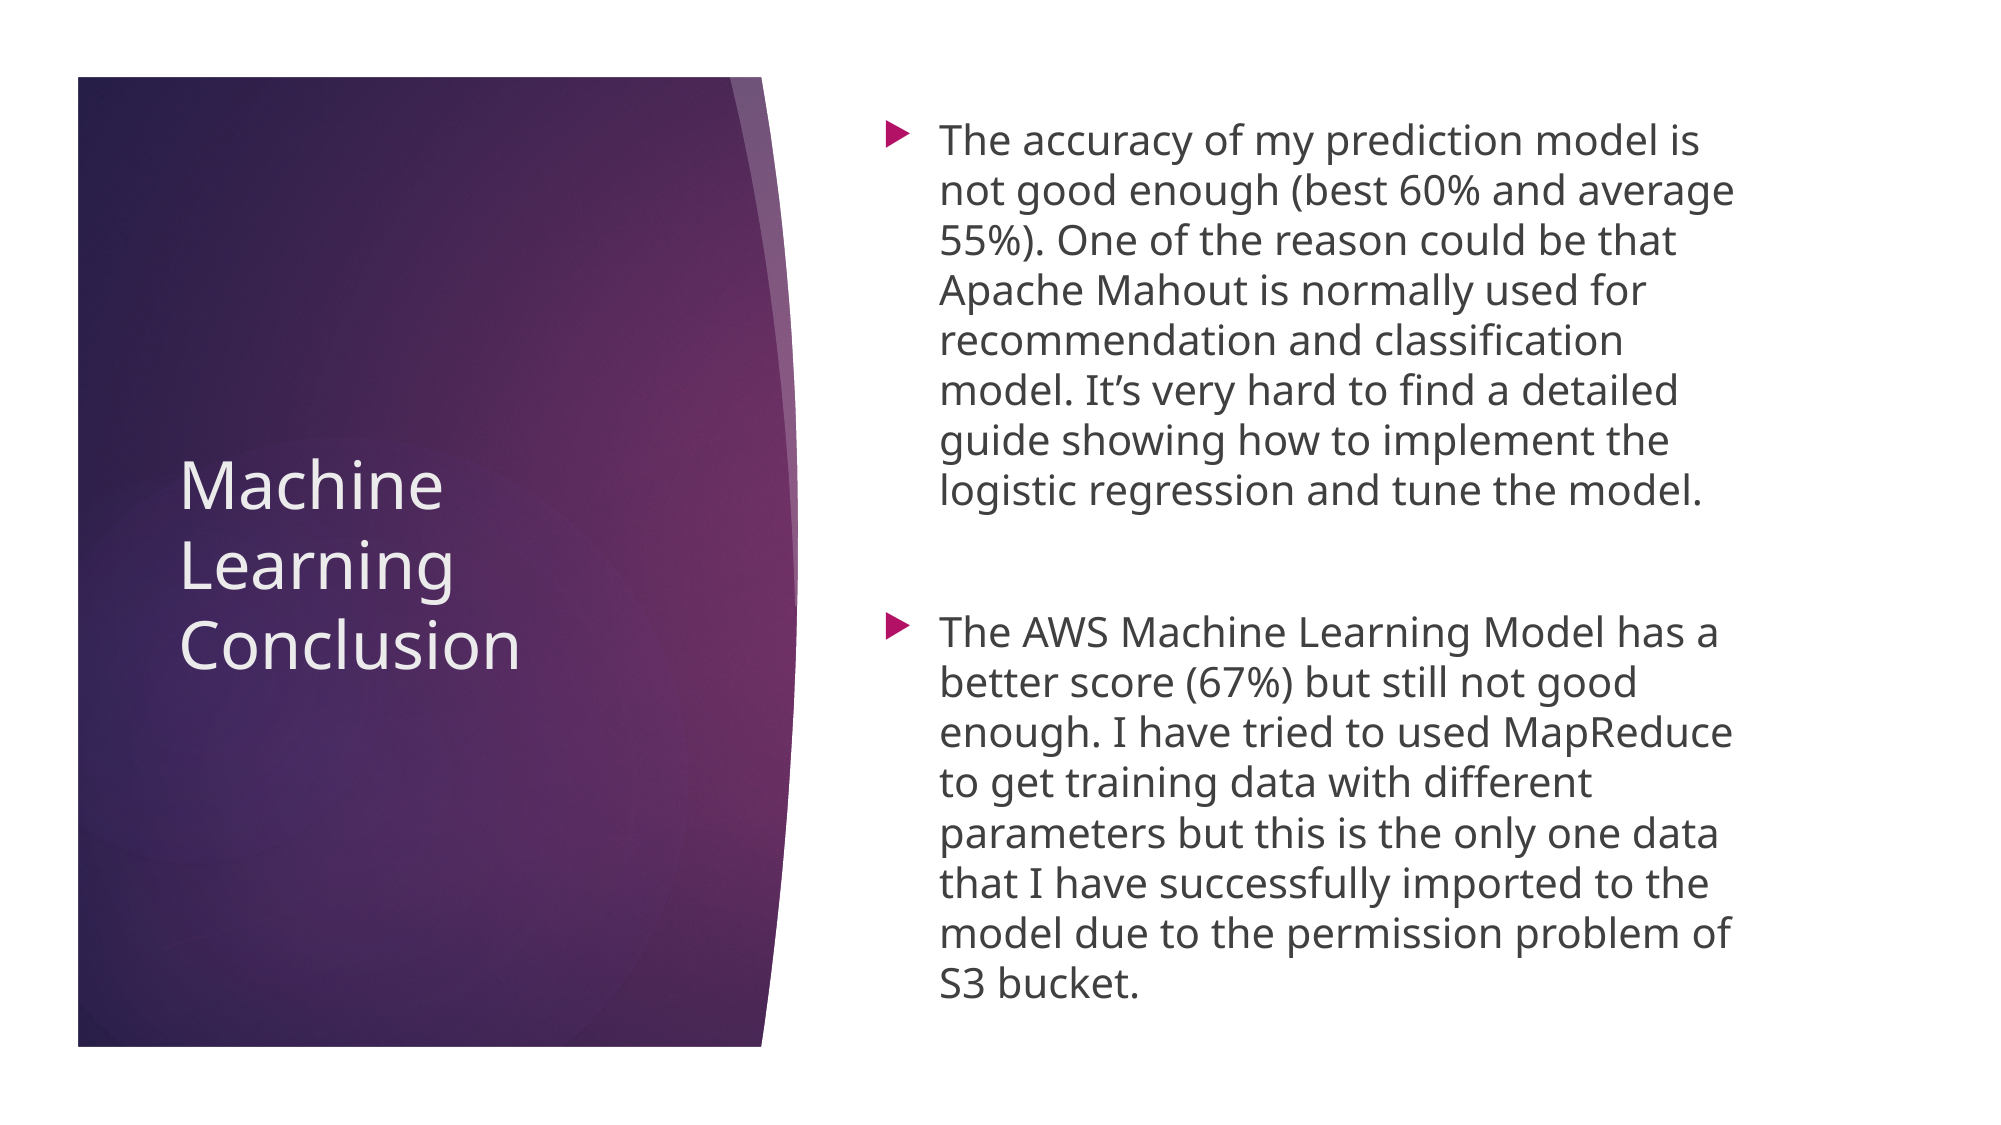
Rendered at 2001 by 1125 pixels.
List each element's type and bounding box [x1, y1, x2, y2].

text_box [0, 0, 2000, 1125]
